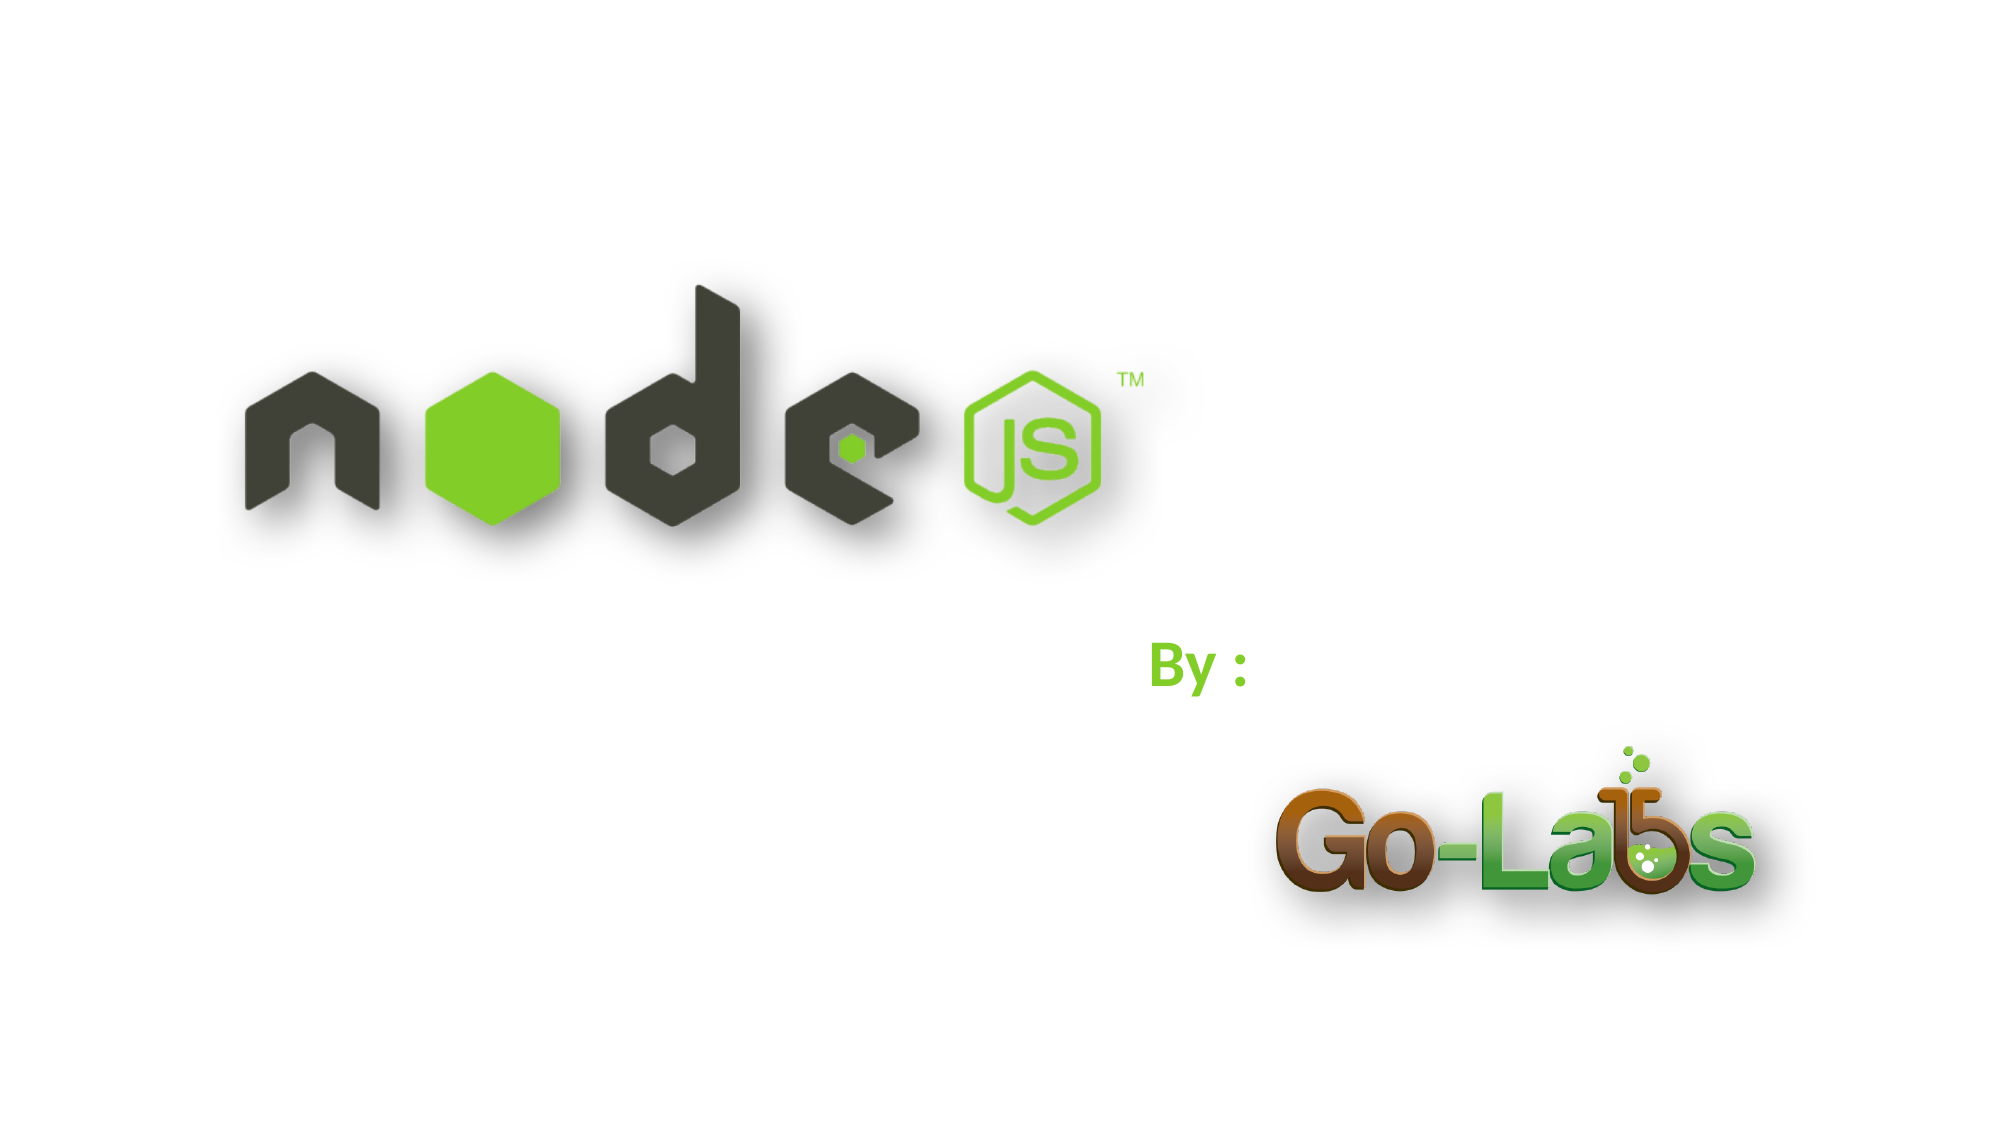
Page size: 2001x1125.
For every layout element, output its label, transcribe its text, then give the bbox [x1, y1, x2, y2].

picture [220, 171, 1158, 641]
picture [1266, 733, 1765, 898]
text_box By : [1133, 612, 1266, 708]
